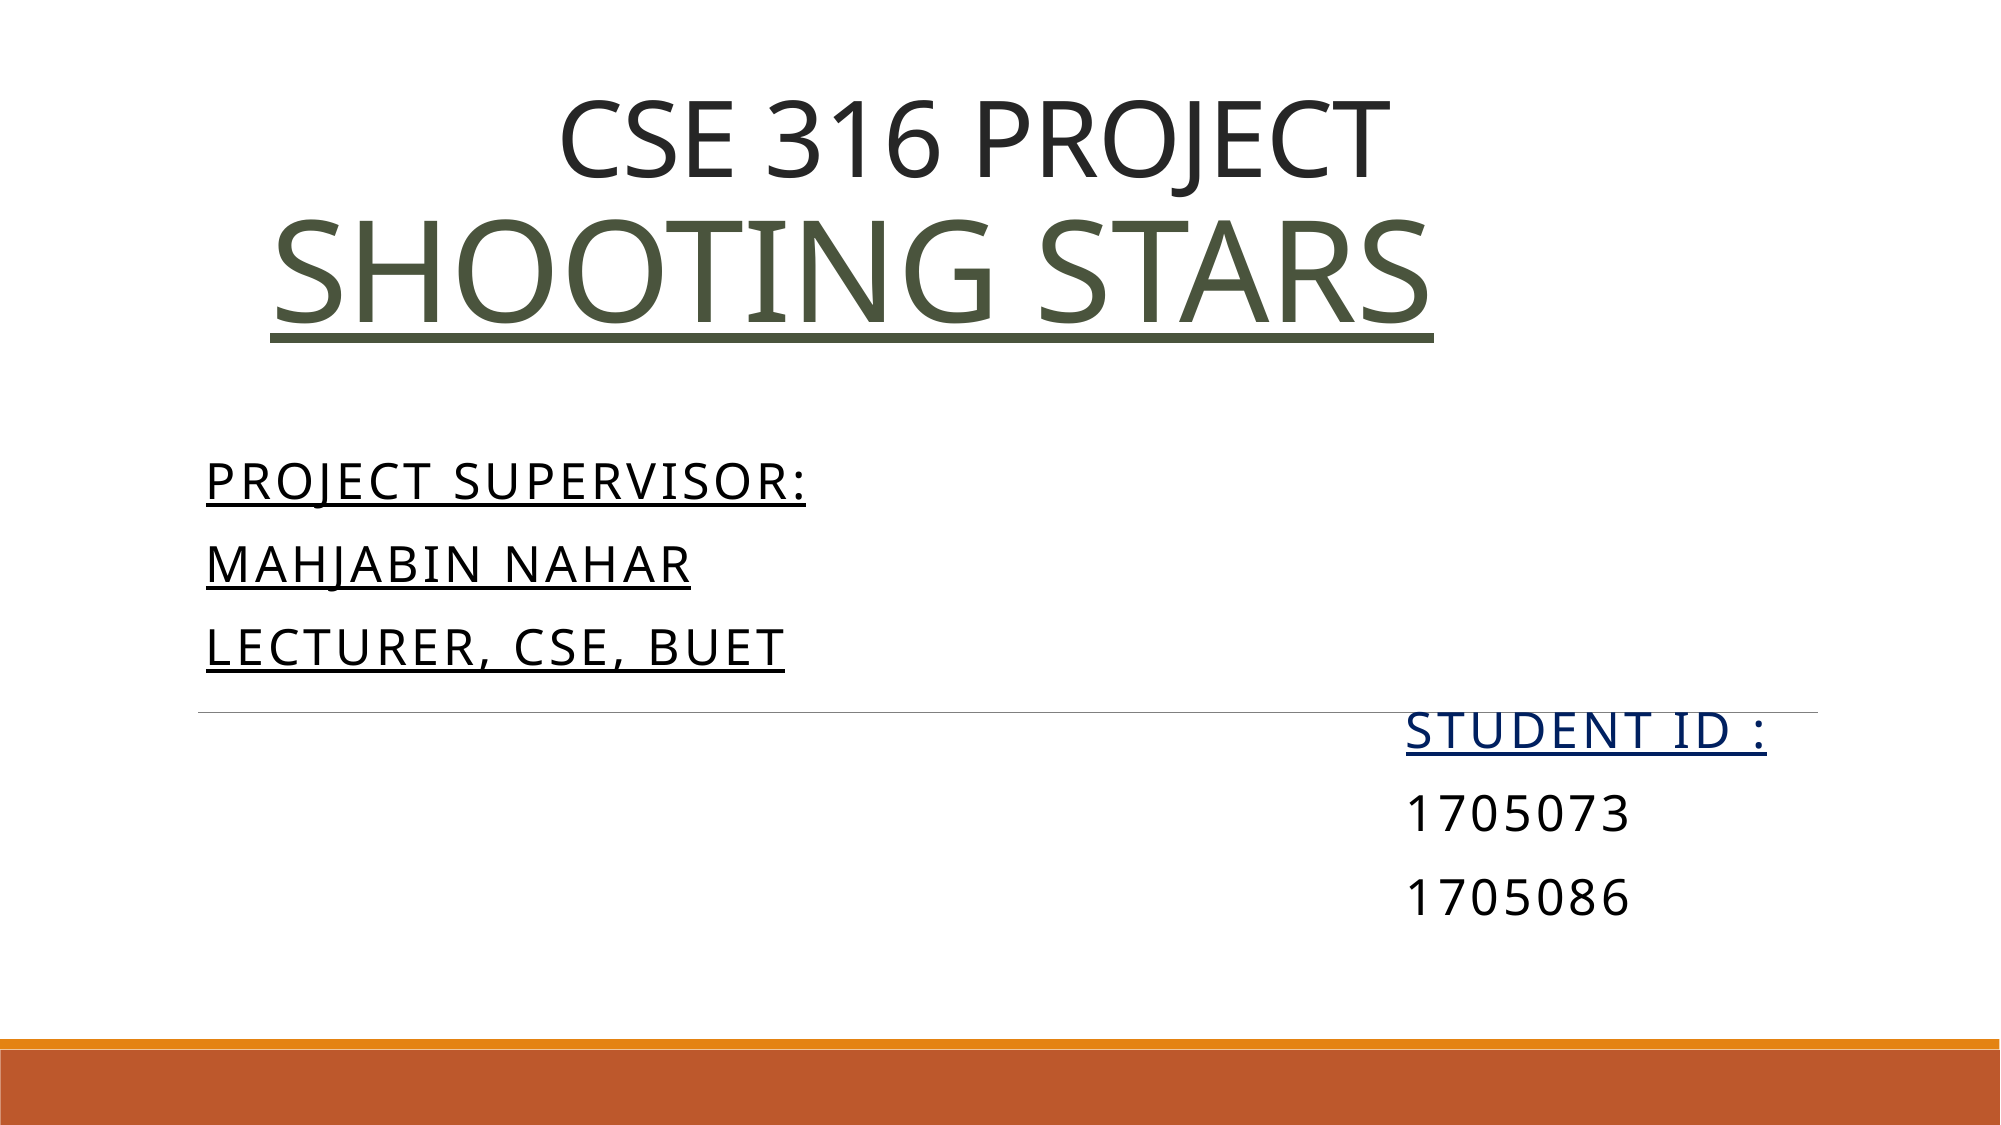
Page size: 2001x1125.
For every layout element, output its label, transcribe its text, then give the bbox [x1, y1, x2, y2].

title CSE 316 PROJECT SHOOTING STARS [255, 51, 1905, 448]
subtitle PROJECT Supervisor: Mahjabin nahar Lecturer, cse, BUET STUDENT ID : 1705073 1705086 [190, 448, 2000, 984]
